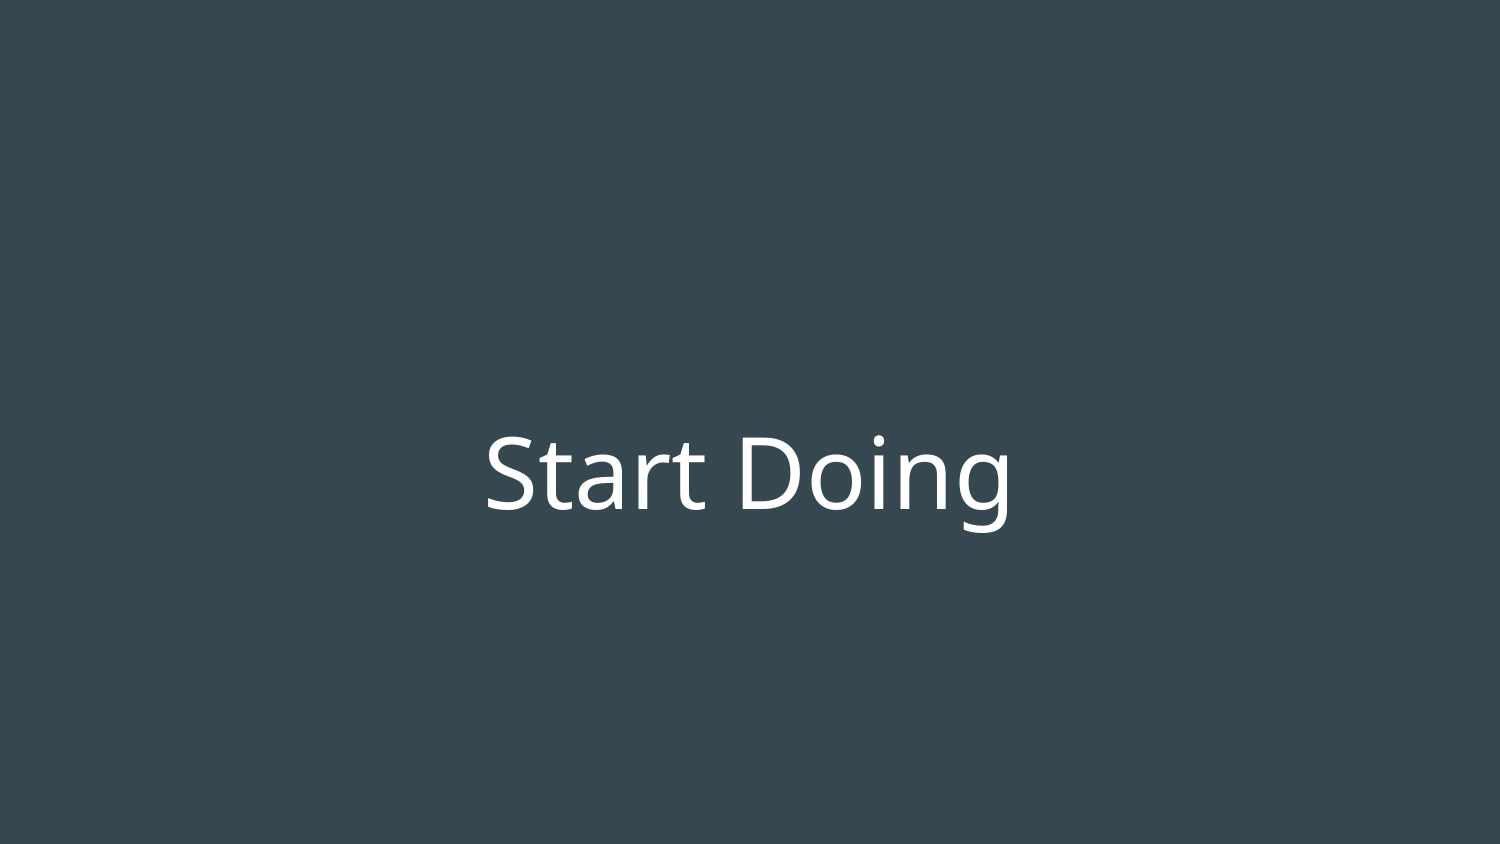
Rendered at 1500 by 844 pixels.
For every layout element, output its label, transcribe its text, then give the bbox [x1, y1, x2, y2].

text_box Start Doing [359, 223, 1141, 716]
